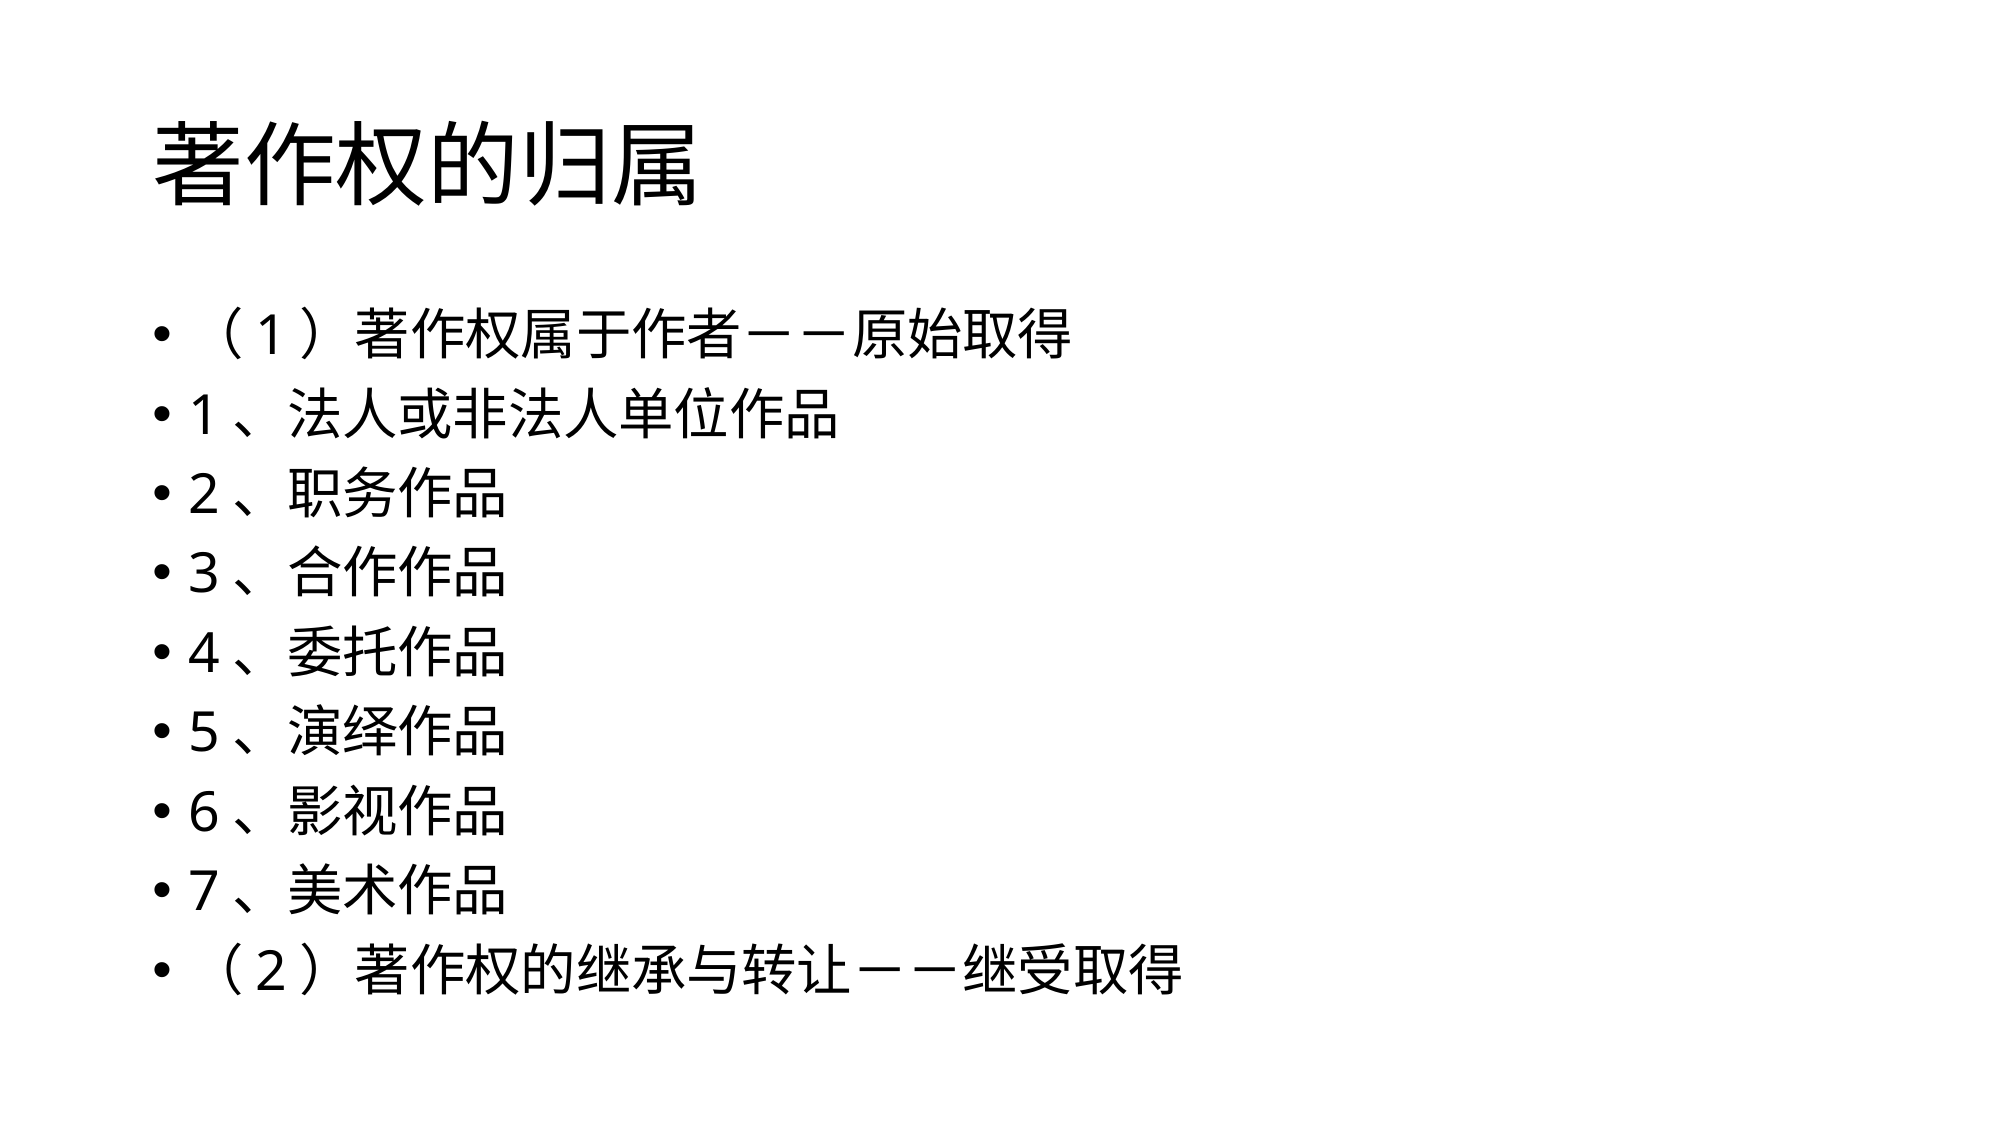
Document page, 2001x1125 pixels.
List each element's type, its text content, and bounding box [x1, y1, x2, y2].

list （1）著作权属于作者－－原始取得 1、法人或非法人单位作品 2、职务作品 3、合作作品 4、委托作品 5、演绎作品 6、影视作品 7、美术作品 （2）著作权的继承与转让－－继受取得 [137, 299, 1863, 1014]
title 著作权的归属 [137, 59, 1863, 278]
